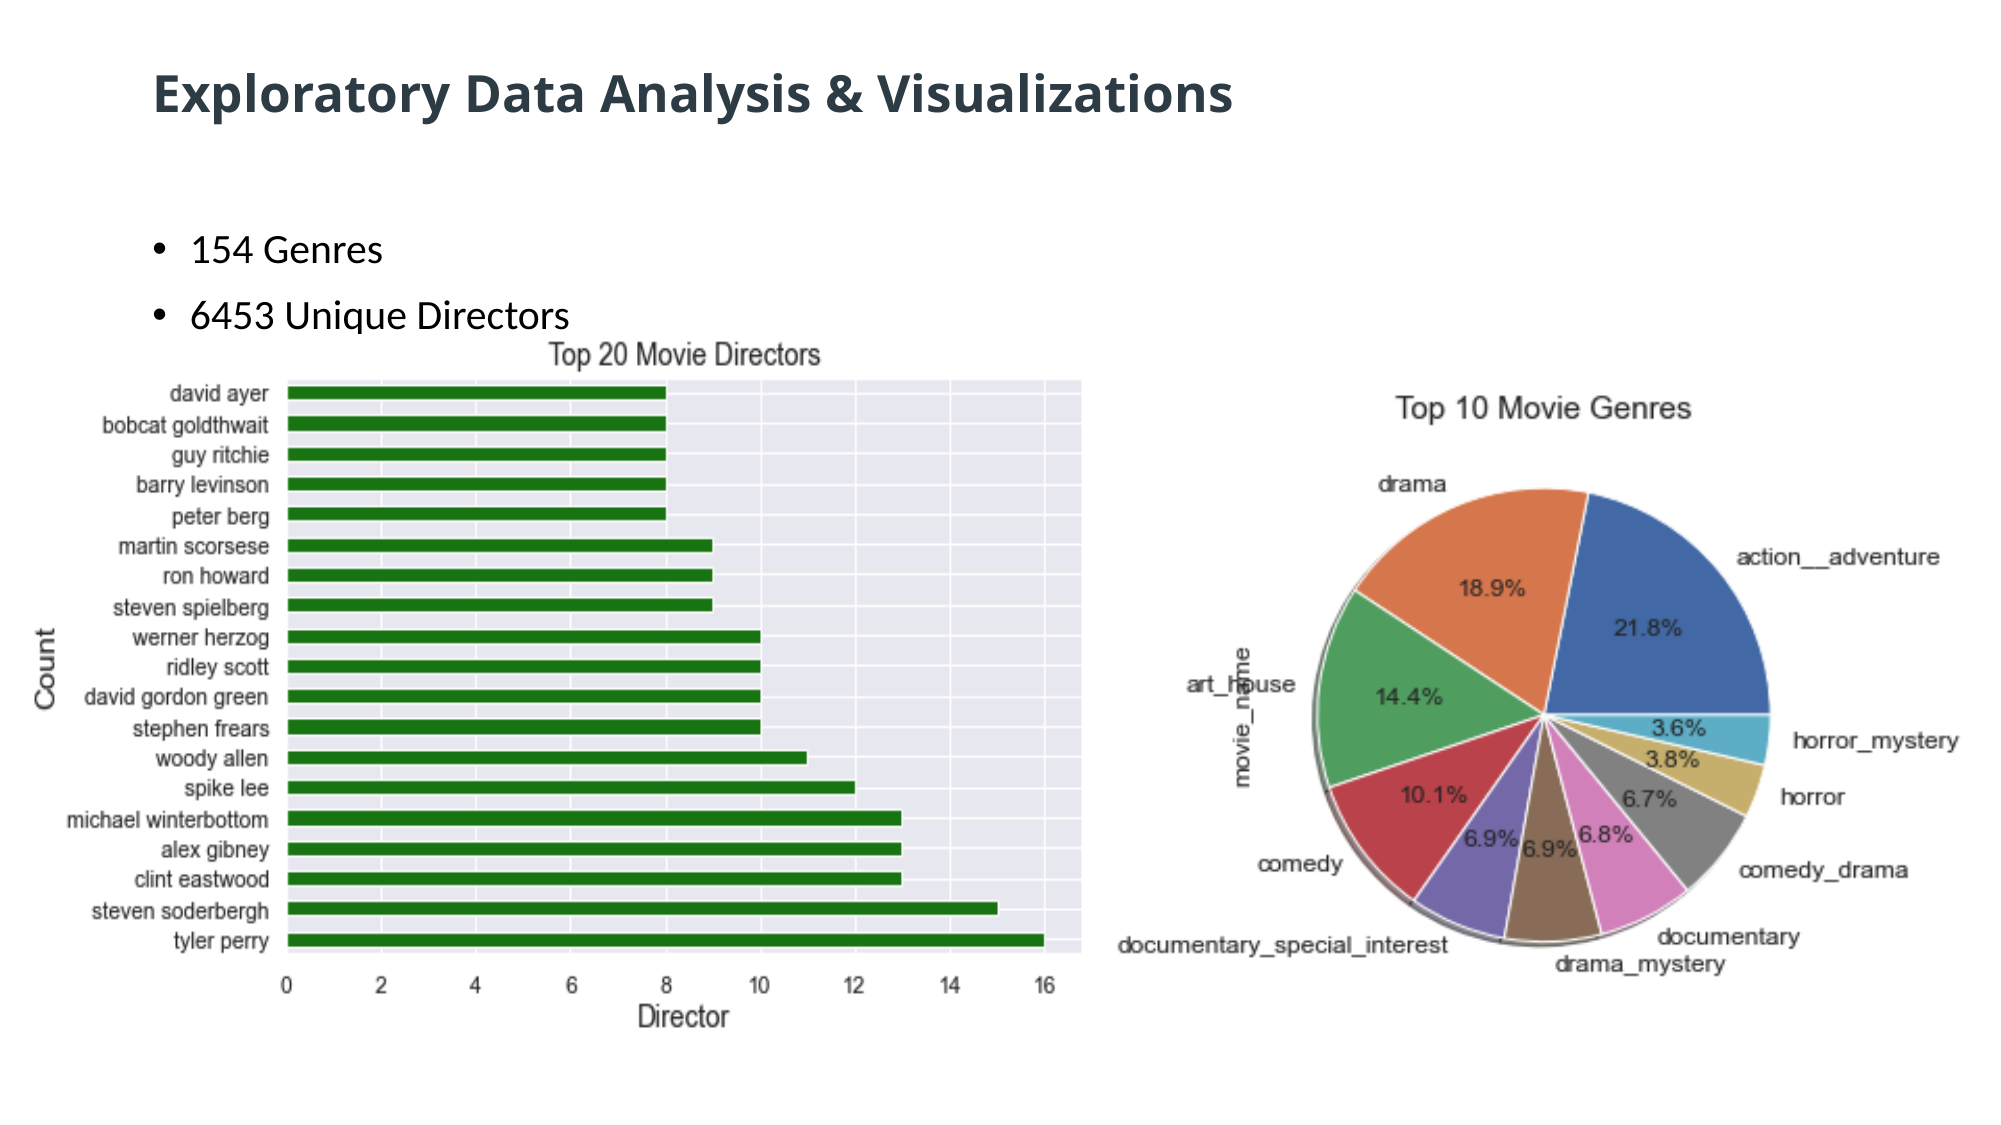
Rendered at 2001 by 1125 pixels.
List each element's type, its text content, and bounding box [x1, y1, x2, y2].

title Exploratory Data Analysis & Visualizations [137, 59, 1863, 193]
list 154 Genres 6453 Unique Directors [137, 220, 1863, 388]
picture [19, 334, 2000, 1049]
